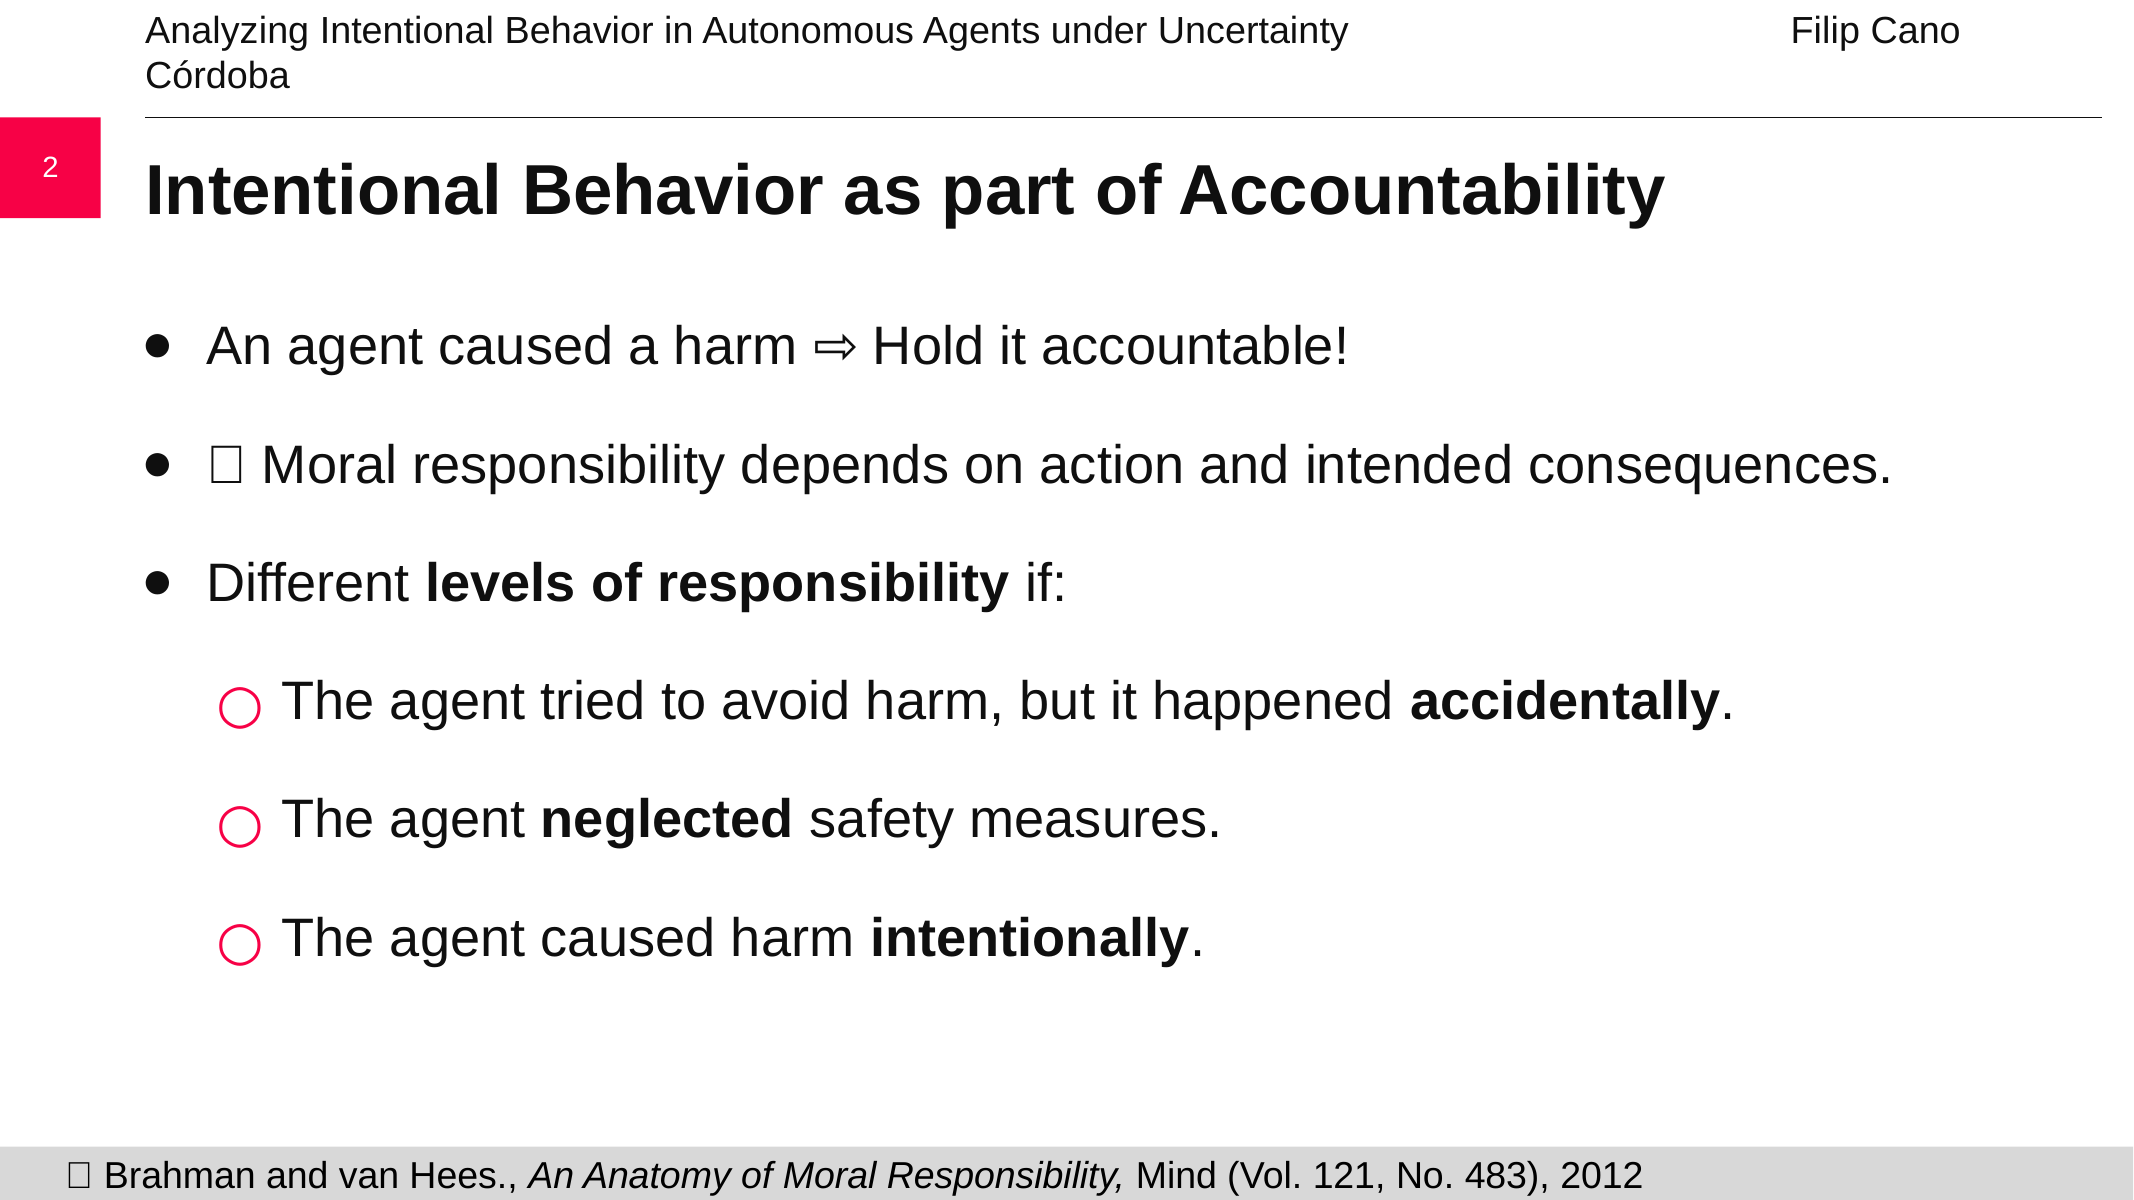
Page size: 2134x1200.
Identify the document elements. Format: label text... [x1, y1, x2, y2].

title Intentional Behavior as part of Accountability [145, 143, 2104, 257]
text_box 📖 Brahman and van Hees., An Anatomy of Moral Responsibility, Mind (Vol. 121, No. 483), 2012 [50, 1143, 2041, 1200]
list Analyzing Intentional Behavior in Autonomous Agents under Uncertainty Filip Cano Córdoba [145, 54, 2116, 97]
list An agent caused a harm ⇨ Hold it accountable! 📖 Moral responsibility depends on action and intended consequences. Different levels of responsibility if: The agent tried to avoid harm, but it happened accidentally. The agent neglected safety measures. The agent caused harm intentionally. [131, 278, 2093, 1074]
slide_number 2 [0, 114, 101, 217]
